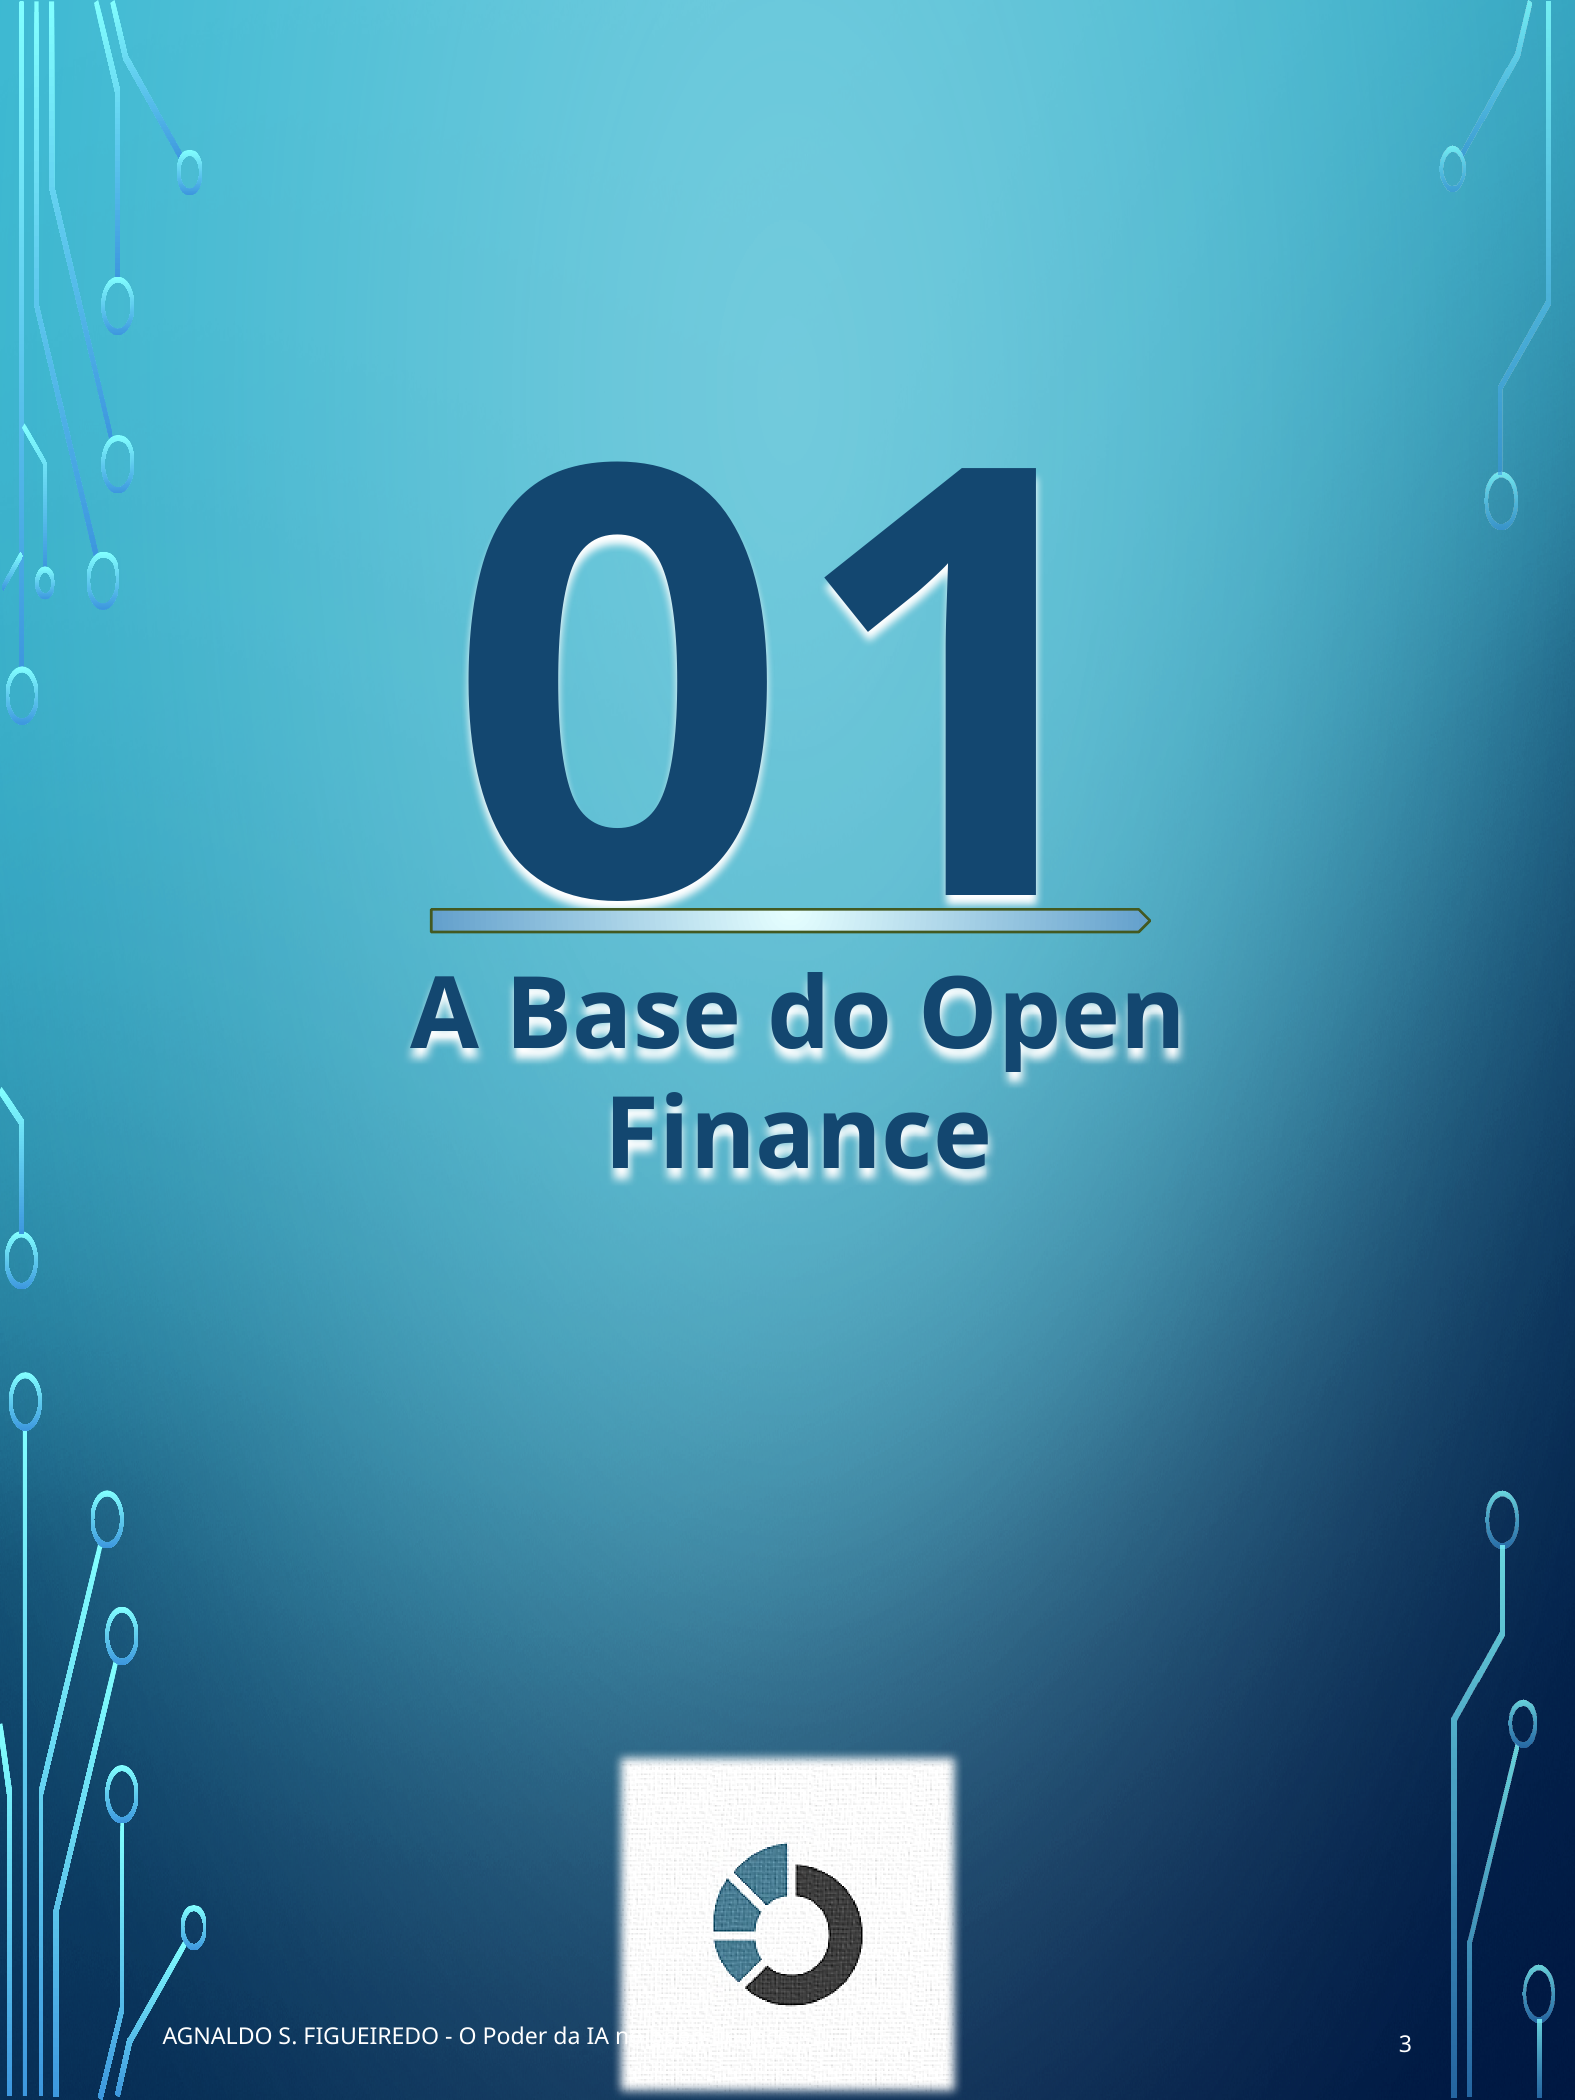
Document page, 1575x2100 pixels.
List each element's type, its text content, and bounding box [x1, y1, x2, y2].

picture [611, 1748, 964, 2100]
text_box [429, 908, 1151, 934]
footer AGNALDO S. FIGUEIREDO - O Poder da IA no open finance. [147, 1979, 611, 2092]
text_box A Base do Open Finance [220, 941, 1378, 1316]
text_box 01 [244, 290, 1335, 1023]
slide_number 3 [1327, 1989, 1428, 2100]
